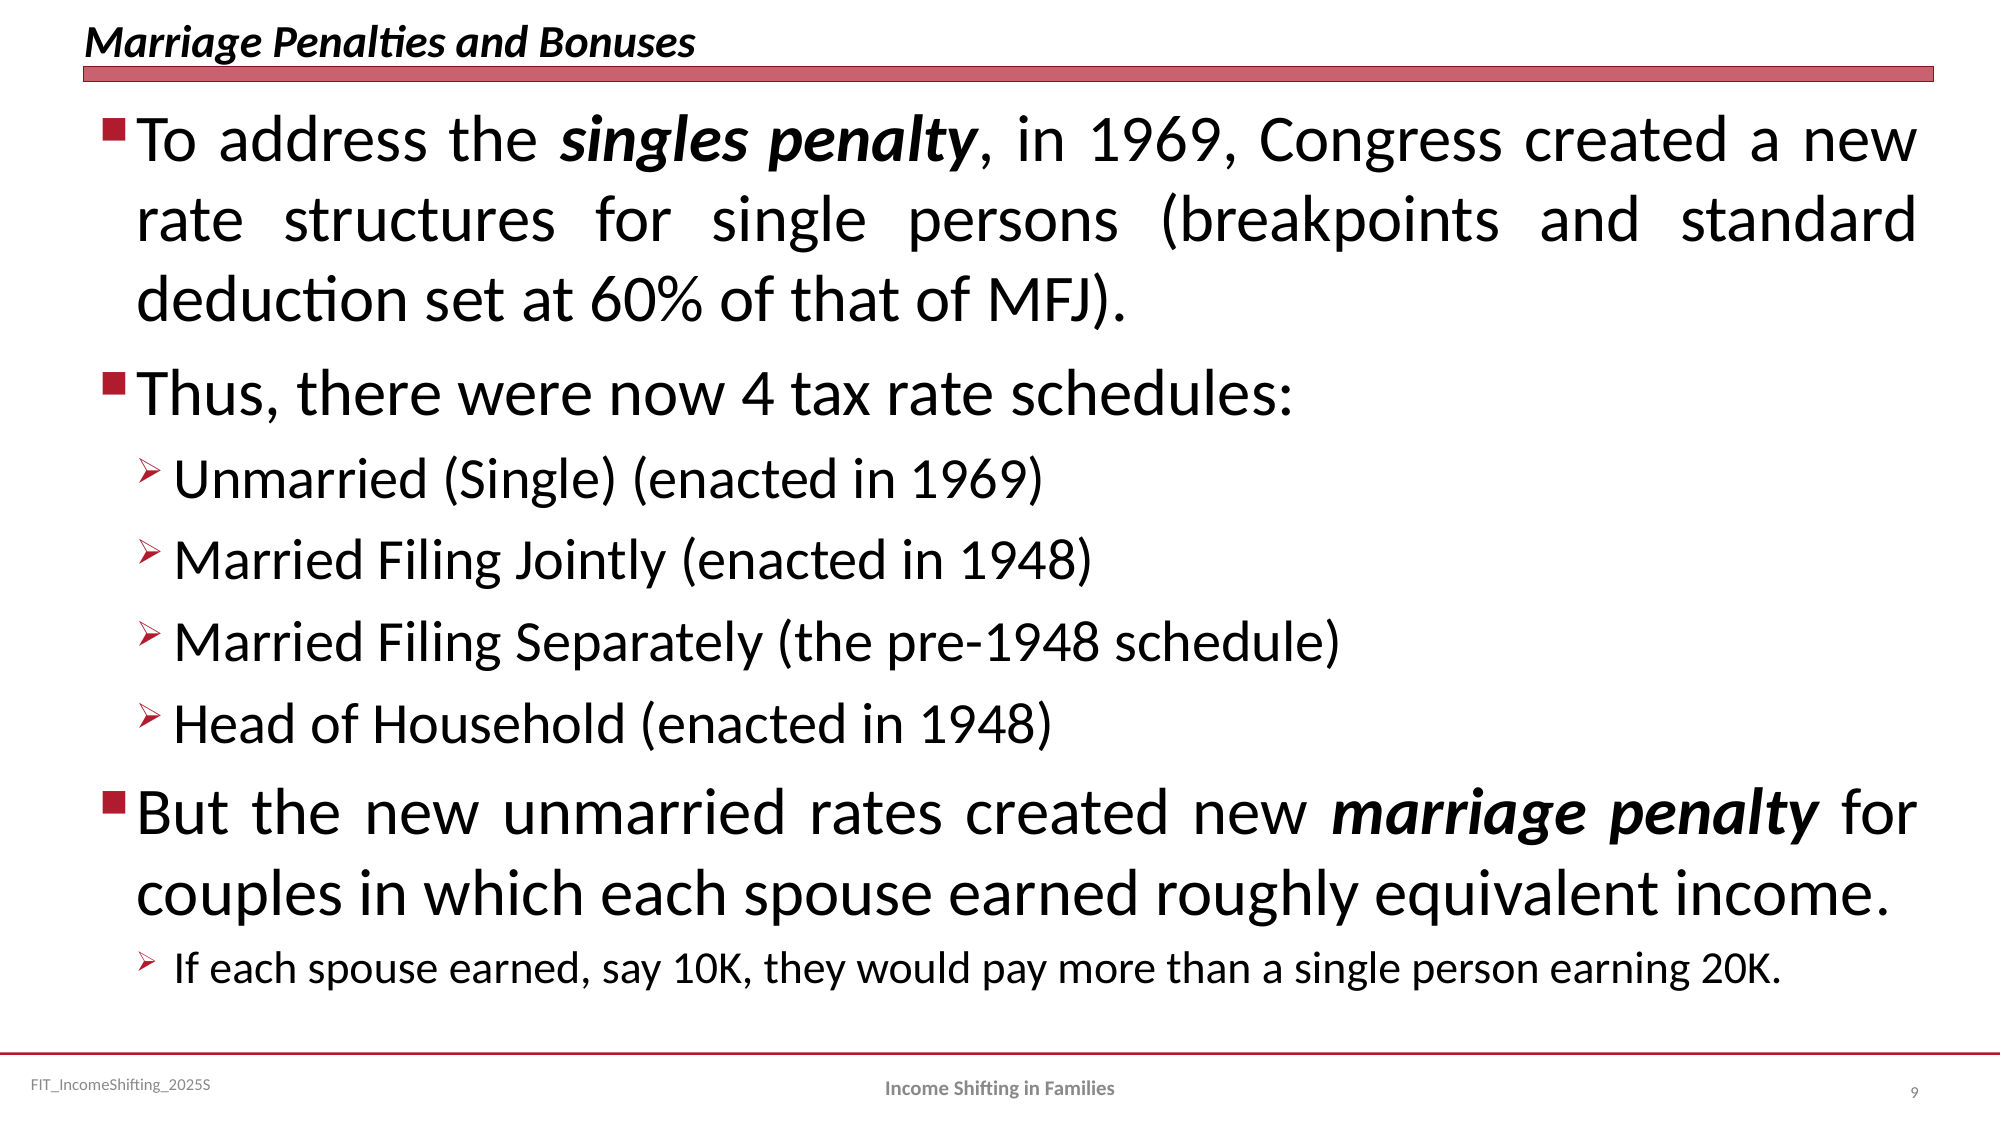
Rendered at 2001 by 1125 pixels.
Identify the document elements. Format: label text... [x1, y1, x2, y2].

list To address the singles penalty, in 1969, Congress created a new rate structures for single persons (breakpoints and standard deduction set at 60% of that of MFJ). Thus, there were now 4 tax rate schedules: Unmarried (Single) (enacted in 1969) Married Filing Jointly (enacted in 1948) Married Filing Separately (the pre-1948 schedule) Head of Household (enacted in 1948) But the new unmarried rates created new marriage penalty for couples in which each spouse earned roughly equivalent income. If each spouse earned, say 10K, they would pay more than a single person earning 20K. [83, 87, 1934, 1041]
slide_number 9 [1834, 1061, 1934, 1122]
footer Income Shifting in Families [683, 1056, 1317, 1117]
title Marriage Penalties and Bonuses [83, 6, 1935, 67]
